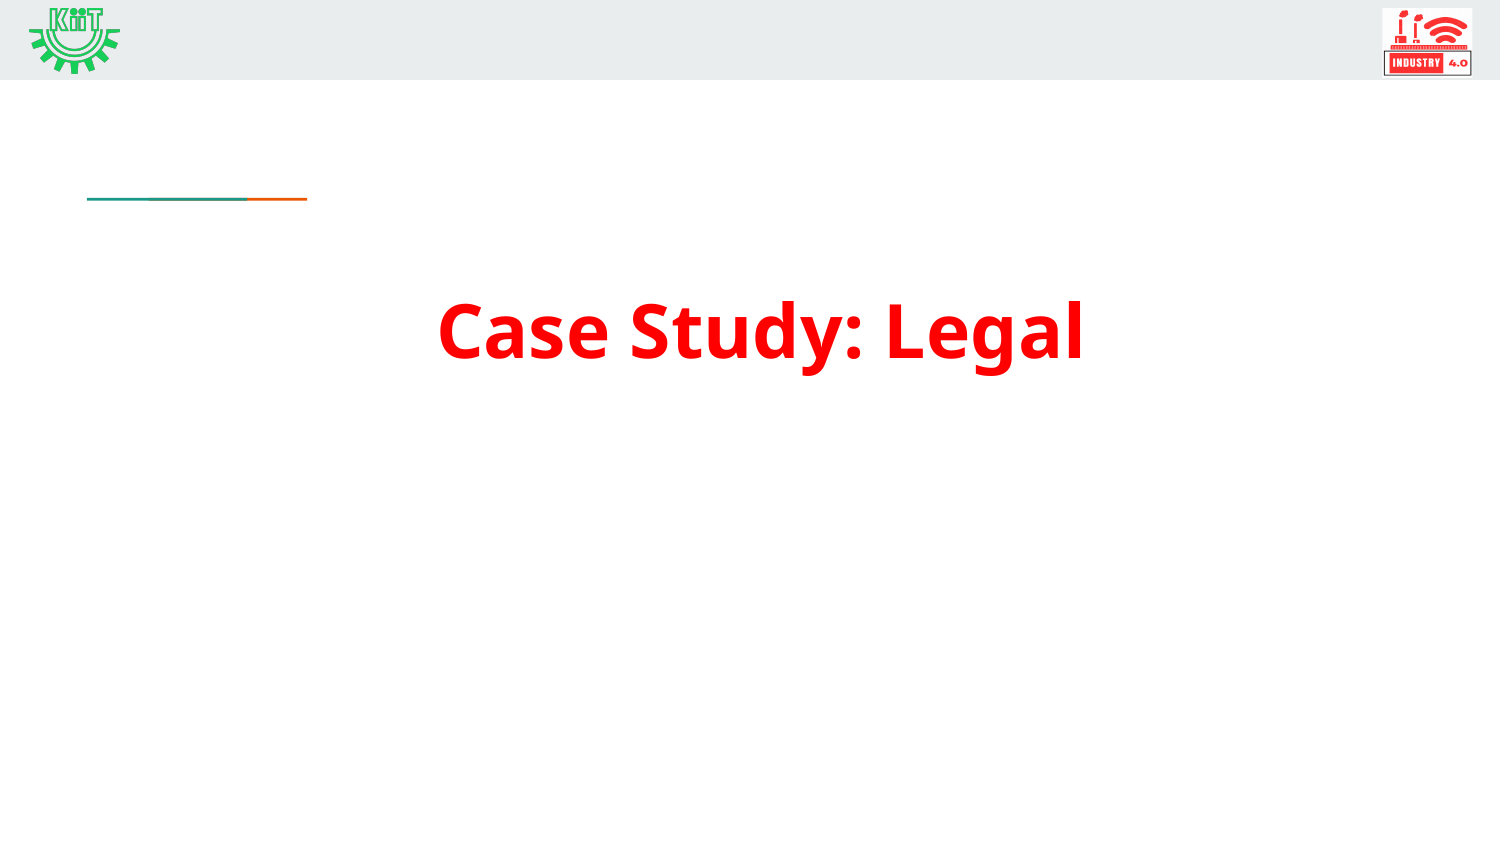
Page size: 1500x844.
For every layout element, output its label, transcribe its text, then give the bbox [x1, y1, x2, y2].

picture [1382, 8, 1473, 78]
text_box Case Study: Legal [66, 276, 1457, 381]
picture [29, 8, 120, 74]
